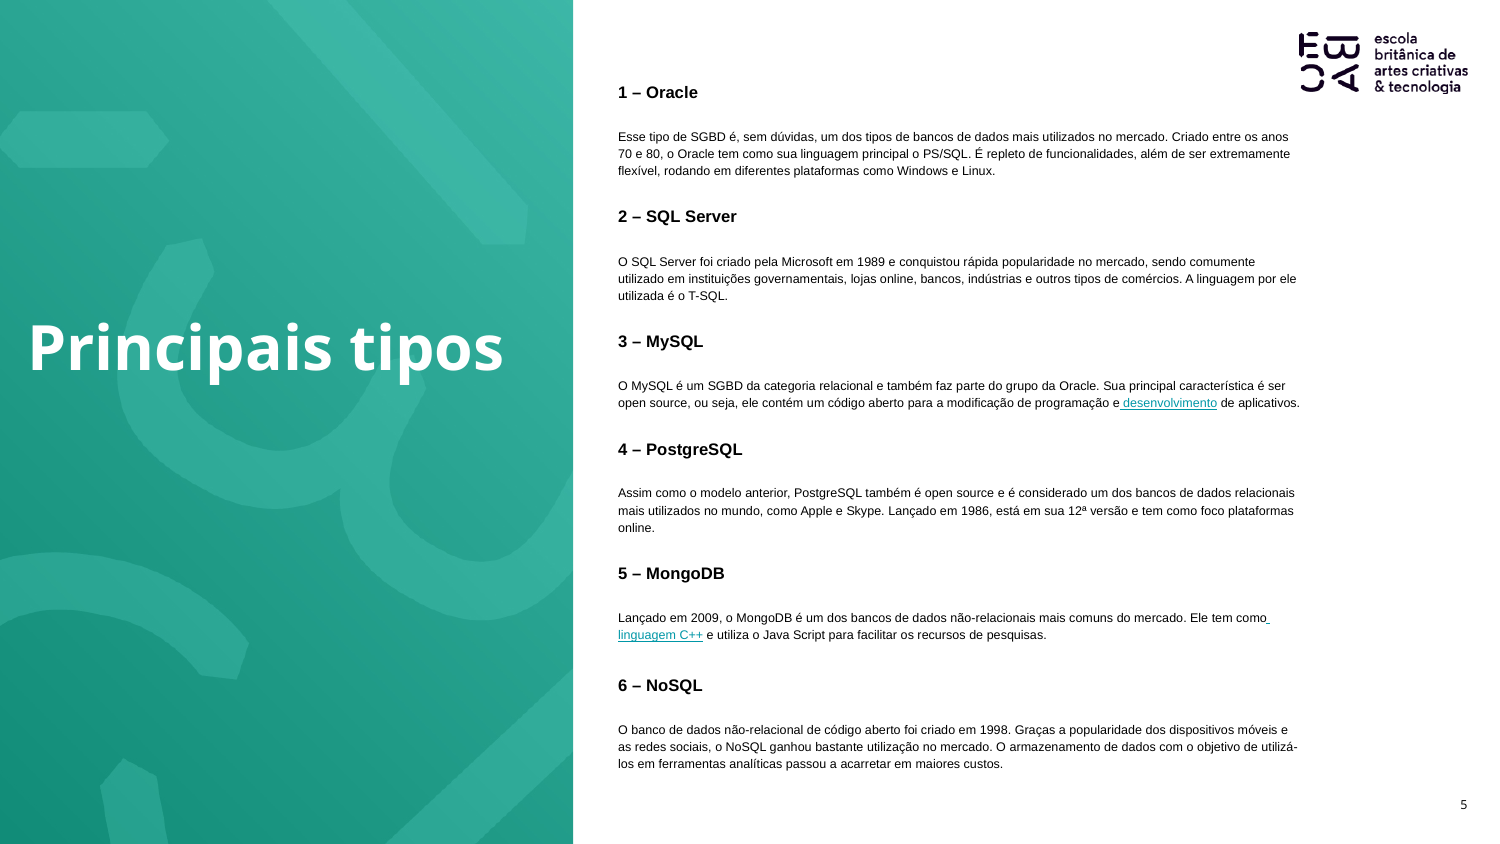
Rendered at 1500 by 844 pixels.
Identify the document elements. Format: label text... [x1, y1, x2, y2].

picture [1299, 32, 1468, 94]
picture [0, 0, 574, 844]
text_box 1 – Oracle Esse tipo de SGBD é, sem dúvidas, um dos tipos de bancos de dados mais utilizados no mercado. Criado entre os anos 70 e 80, o Oracle tem como sua linguagem principal o PS/SQL. É repleto de funcionalidades, além de ser extremamente flexível, rodando em diferentes plataformas como Windows e Linux. 2 – SQL Server O SQL Server foi criado pela Microsoft em 1989 e conquistou rápida popularidade no mercado, sendo comumente utilizado em instituições governamentais, lojas online, bancos, indústrias e outros tipos de comércios. A linguagem por ele utilizada é o T-SQL. 3 – MySQL O MySQL é um SGBD da categoria relacional e também faz parte do grupo da Oracle. Sua principal característica é ser open source, ou seja, ele contém um código aberto para a modificação de programação e desenvolvimento de aplicativos. 4 – PostgreSQL Assim como o modelo anterior, PostgreSQL também é open source e é considerado um dos bancos de dados relacionais mais utilizados no mundo, como Apple e Skype. Lançado em 1986, está em sua 12ª versão e tem como foco plataformas online. 5 – MongoDB Lançado em 2009, o MongoDB é um dos bancos de dados não-relacionais mais comuns do mercado. Ele tem como linguagem C++ e utiliza o Java Script para facilitar os recursos de pesquisas. 6 – NoSQL O banco de dados não-relacional de código aberto foi criado em 1998. Graças a popularidade dos dispositivos móveis e as redes sociais, o NoSQL ganhou bastante utilização no mercado. O armazenamento de dados com o objetivo de utilizá-los em ferramentas analíticas passou a acarretar em maiores custos. [603, 71, 1317, 819]
